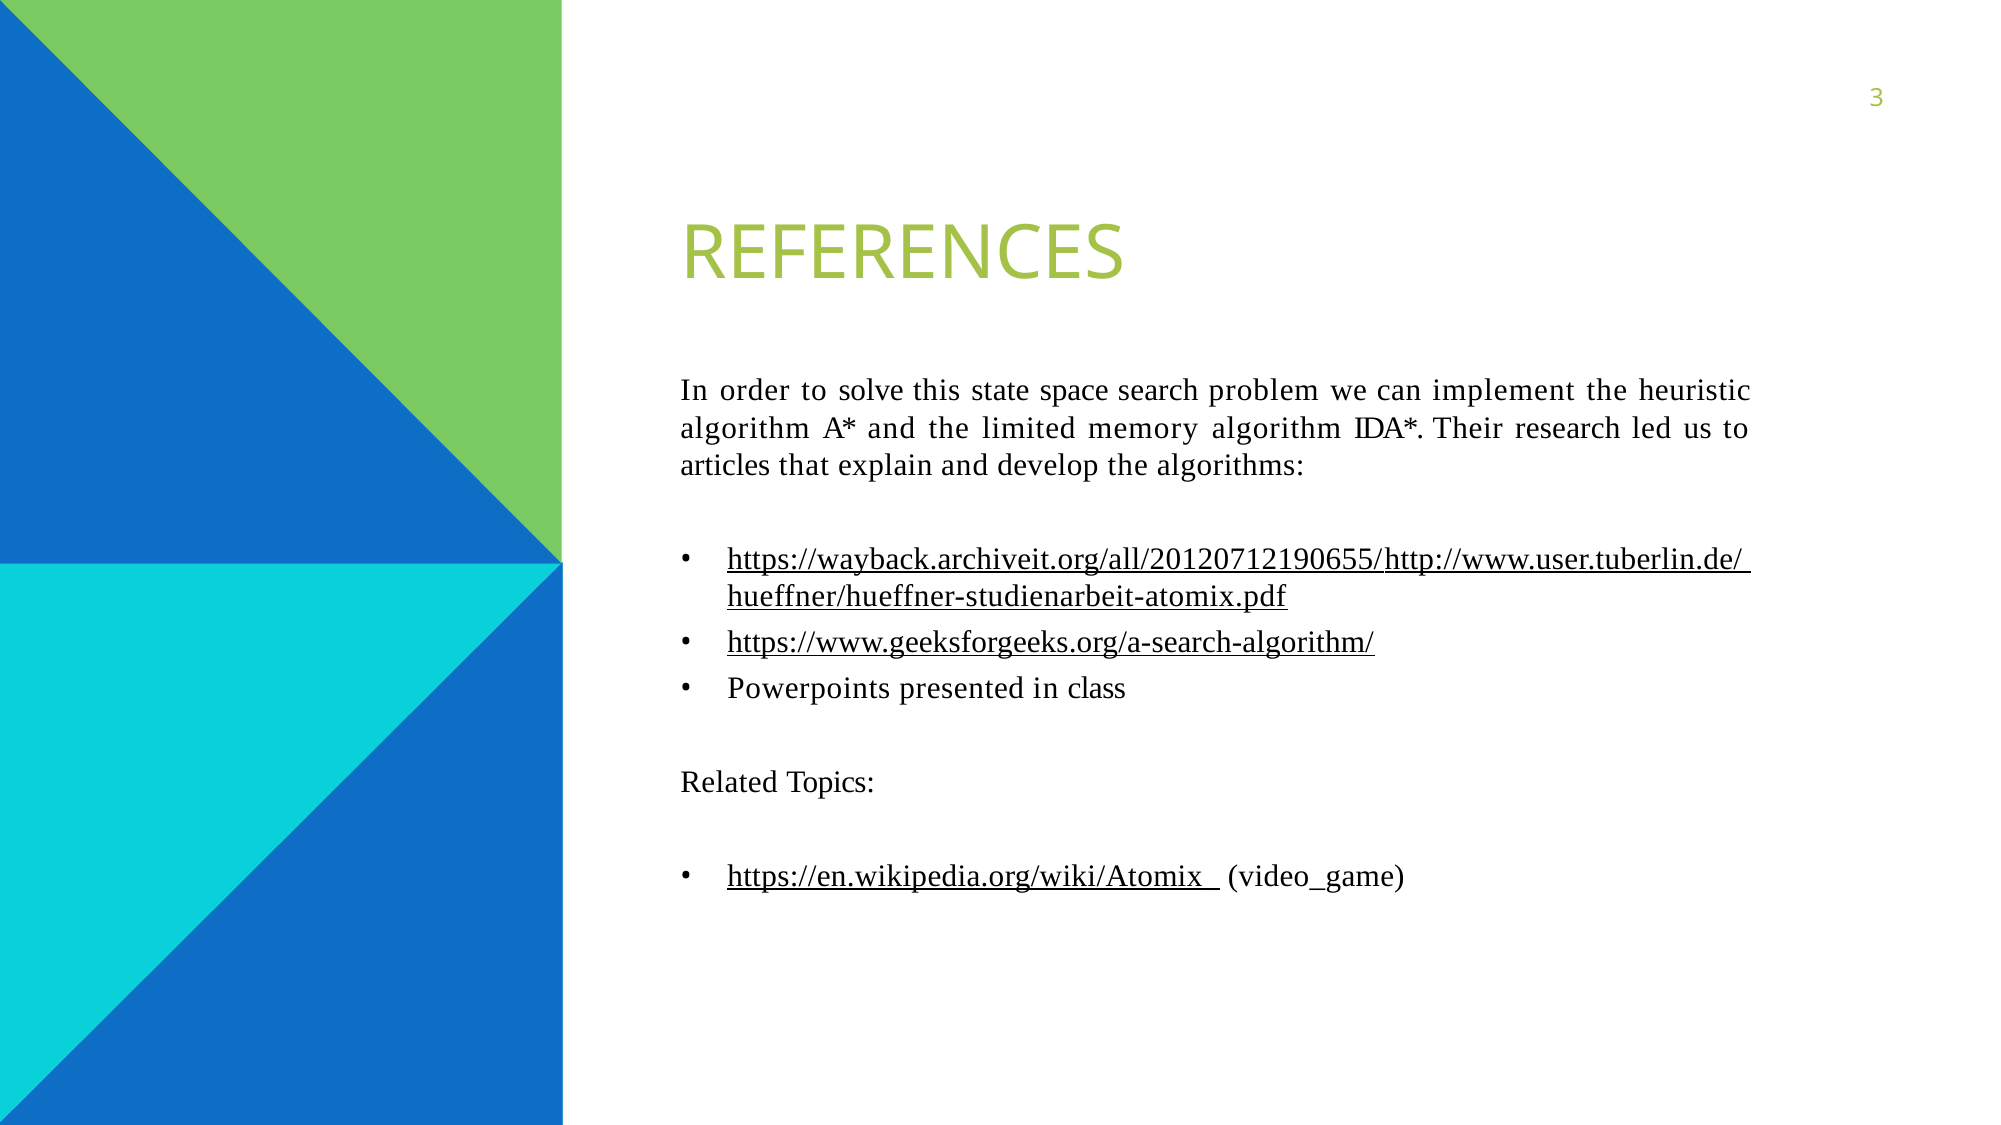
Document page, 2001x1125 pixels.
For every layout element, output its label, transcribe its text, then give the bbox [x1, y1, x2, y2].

title REFERENCES [678, 201, 1242, 367]
text_box 3 [1867, 79, 1886, 112]
text_box In order to solve this state space search problem we can implement the heuristic algorithm A* and the limited memory algorithm IDA*. Their research led us to articles that explain and develop the algorithms: https://wayback.archiveit.org/all/20120712190655/http://www.user.tuberlin.de/ hueffner/hueffner-studienarbeit-atomix.pdf https://www.geeksforgeeks.org/a-search-algorithm/ Powerpoints presented in class Related Topics: https://en.wikipedia.org/wiki/Atomix_ (video_game) [678, 367, 1763, 893]
